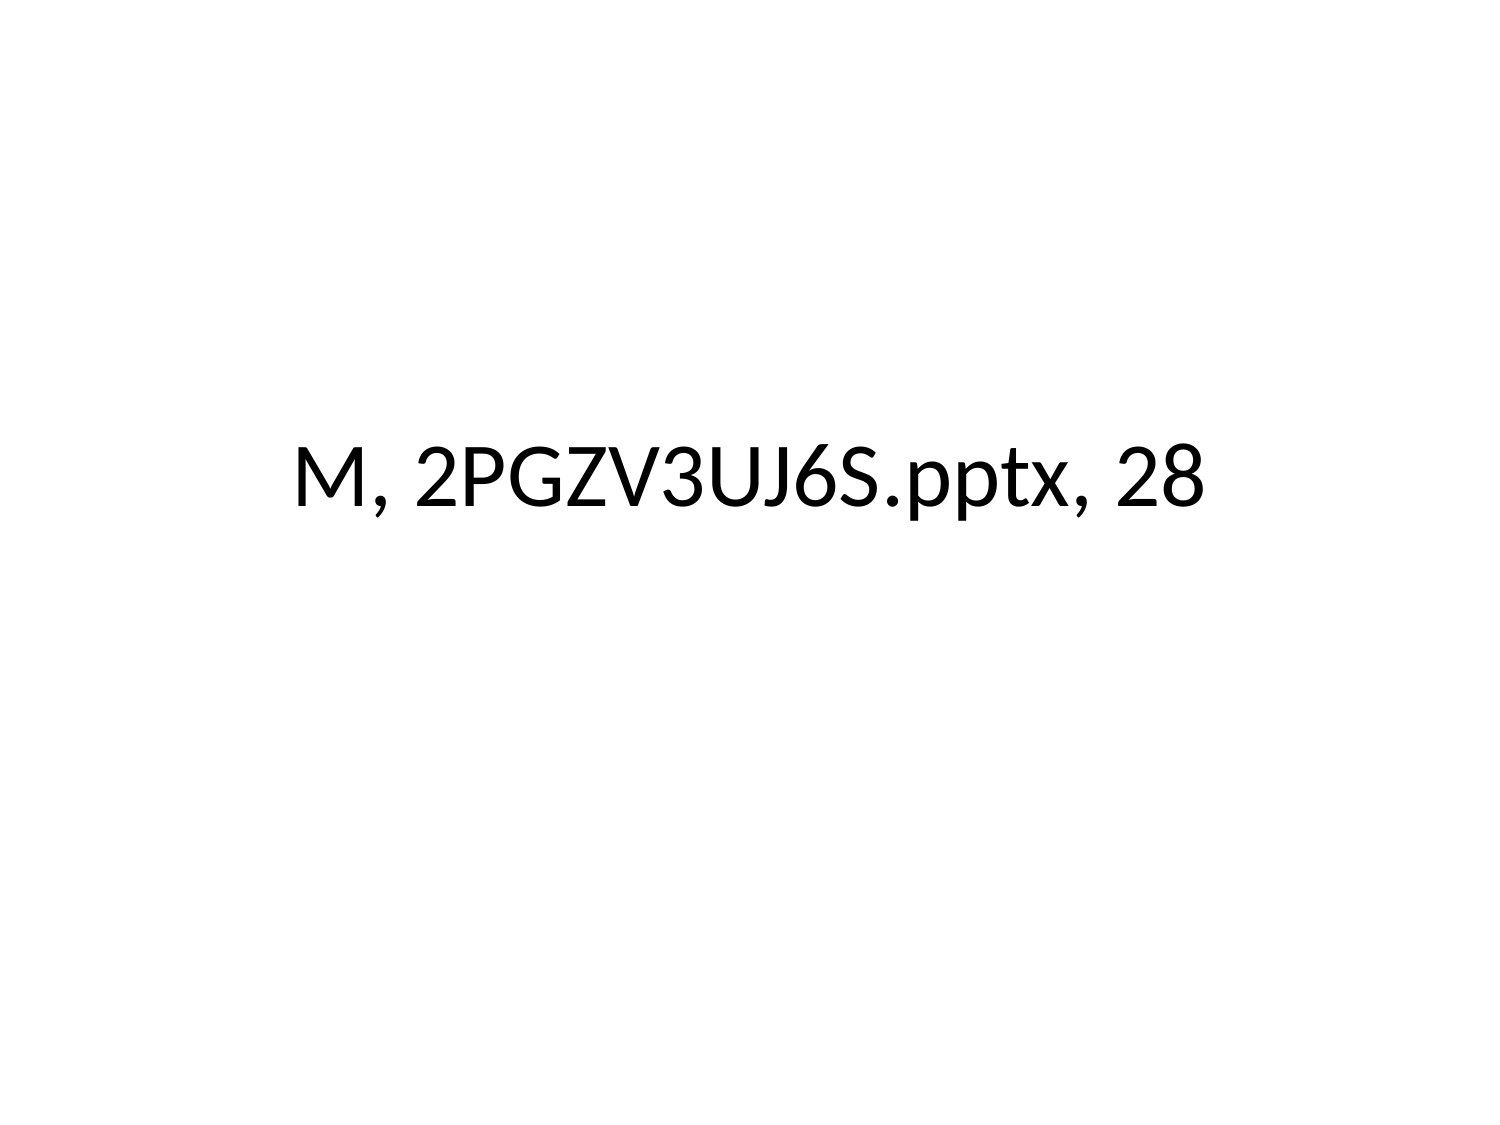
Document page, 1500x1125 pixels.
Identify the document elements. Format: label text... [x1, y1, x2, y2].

title M, 2PGZV3UJ6S.pptx, 28 [112, 349, 1388, 591]
